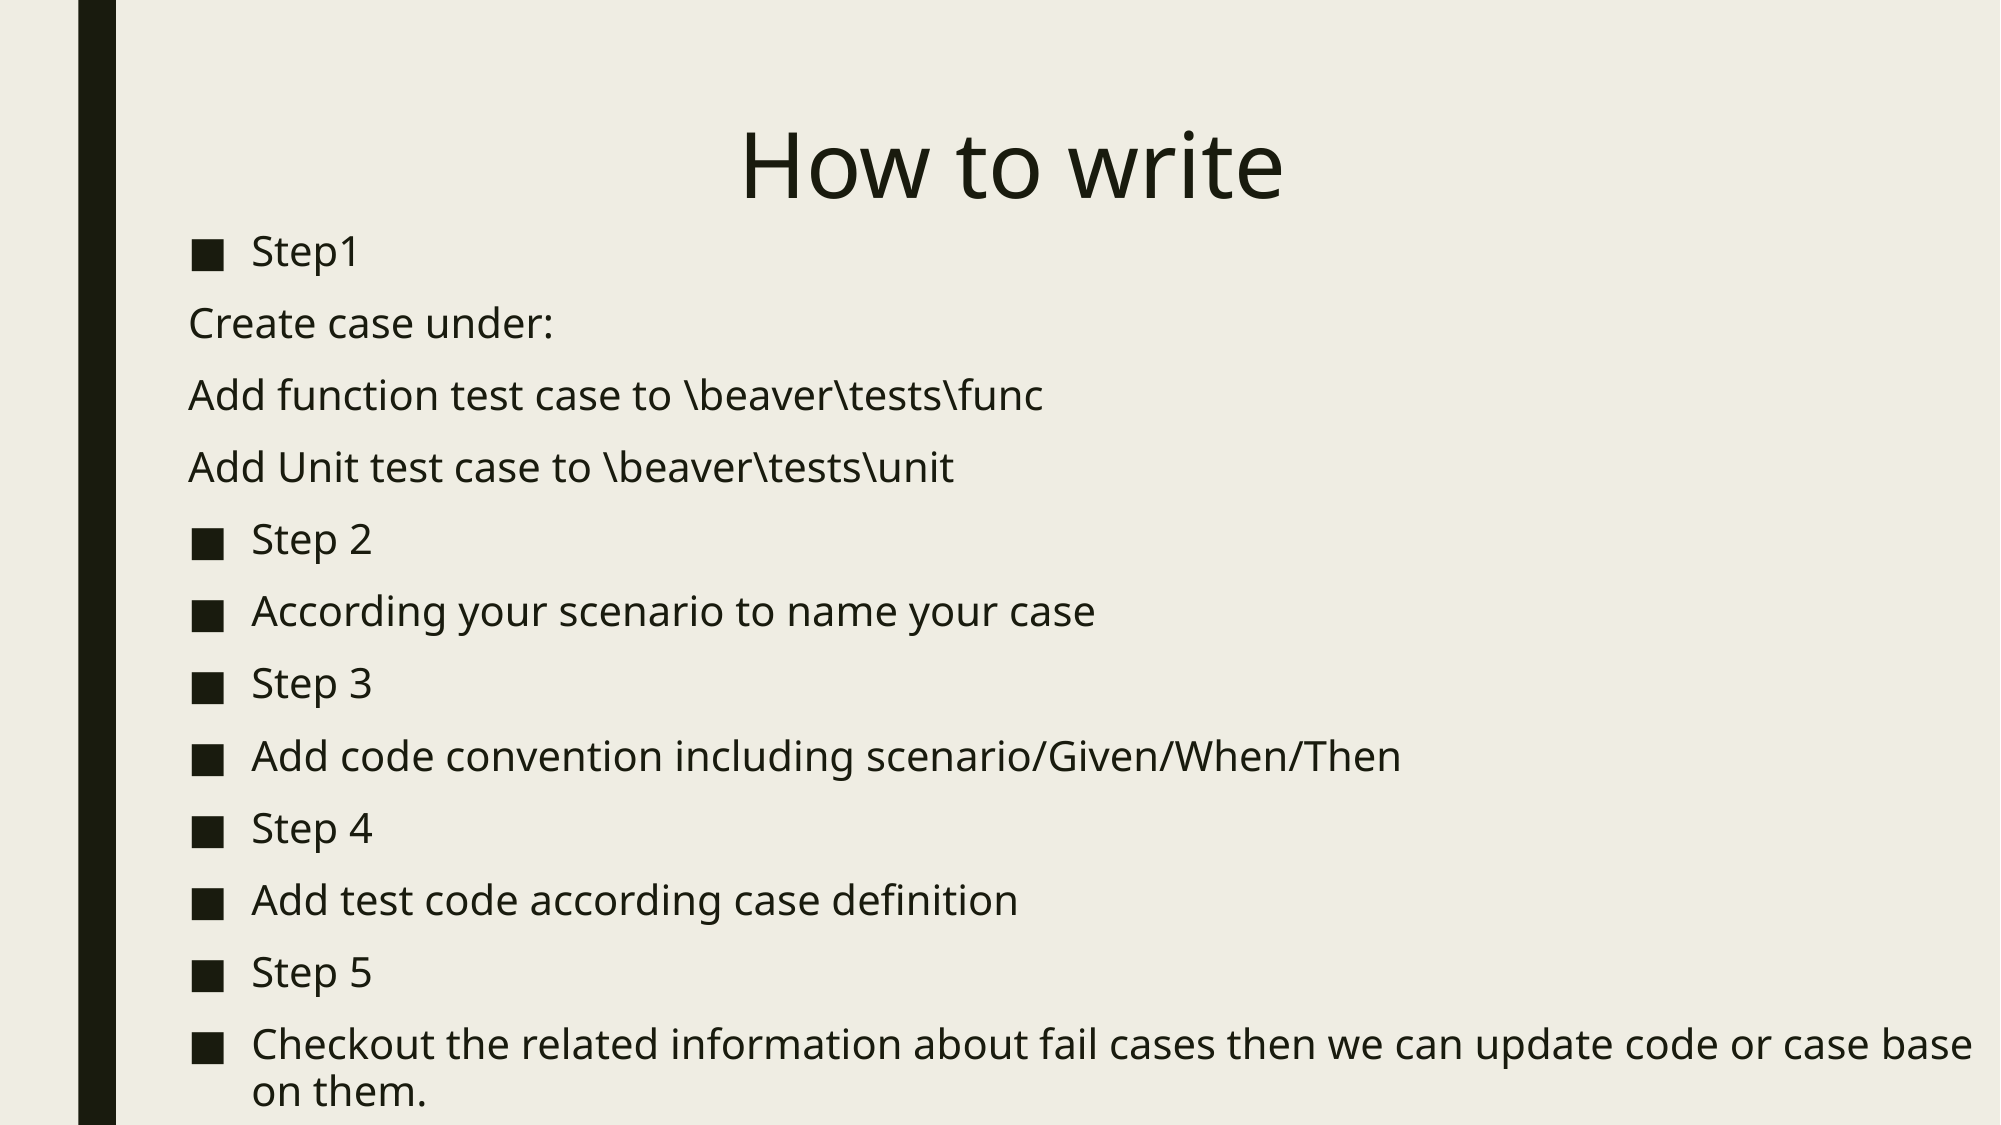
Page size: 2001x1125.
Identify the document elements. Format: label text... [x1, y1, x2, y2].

title How to write [225, 112, 1800, 221]
list Step1 Create case under: Add function test case to \beaver\tests\func Add Unit test case to \beaver\tests\unit Step 2 According your scenario to name your case Step 3 Add code convention including scenario/Given/When/Then Step 4 Add test code according case definition Step 5 Checkout the related information about fail cases then we can update code or case base on them. [173, 221, 2000, 1125]
